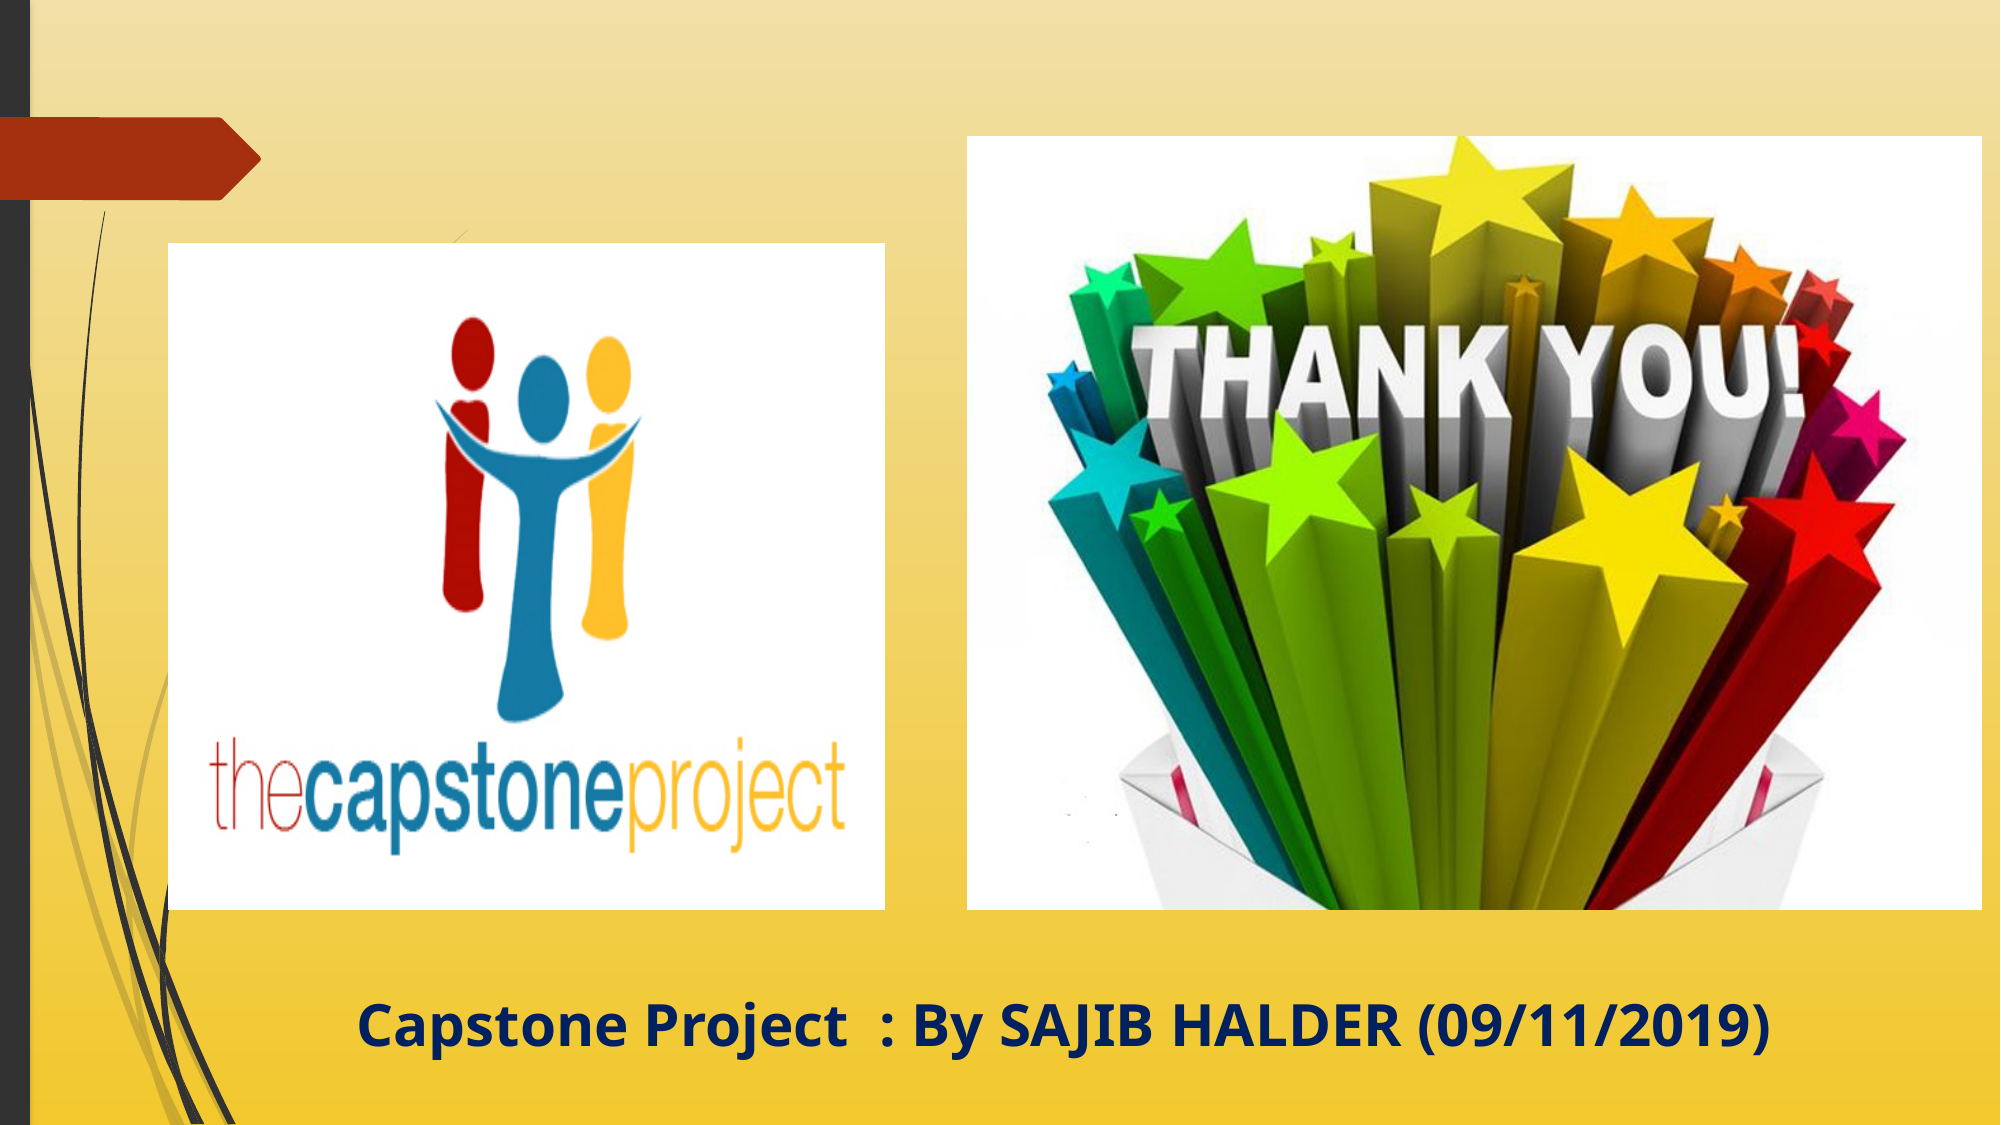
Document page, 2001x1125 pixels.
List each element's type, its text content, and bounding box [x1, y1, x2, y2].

picture [167, 243, 885, 911]
picture [967, 136, 1982, 910]
text_box Capstone Project : By SAJIB HALDER (09/11/2019) [192, 980, 1966, 1066]
